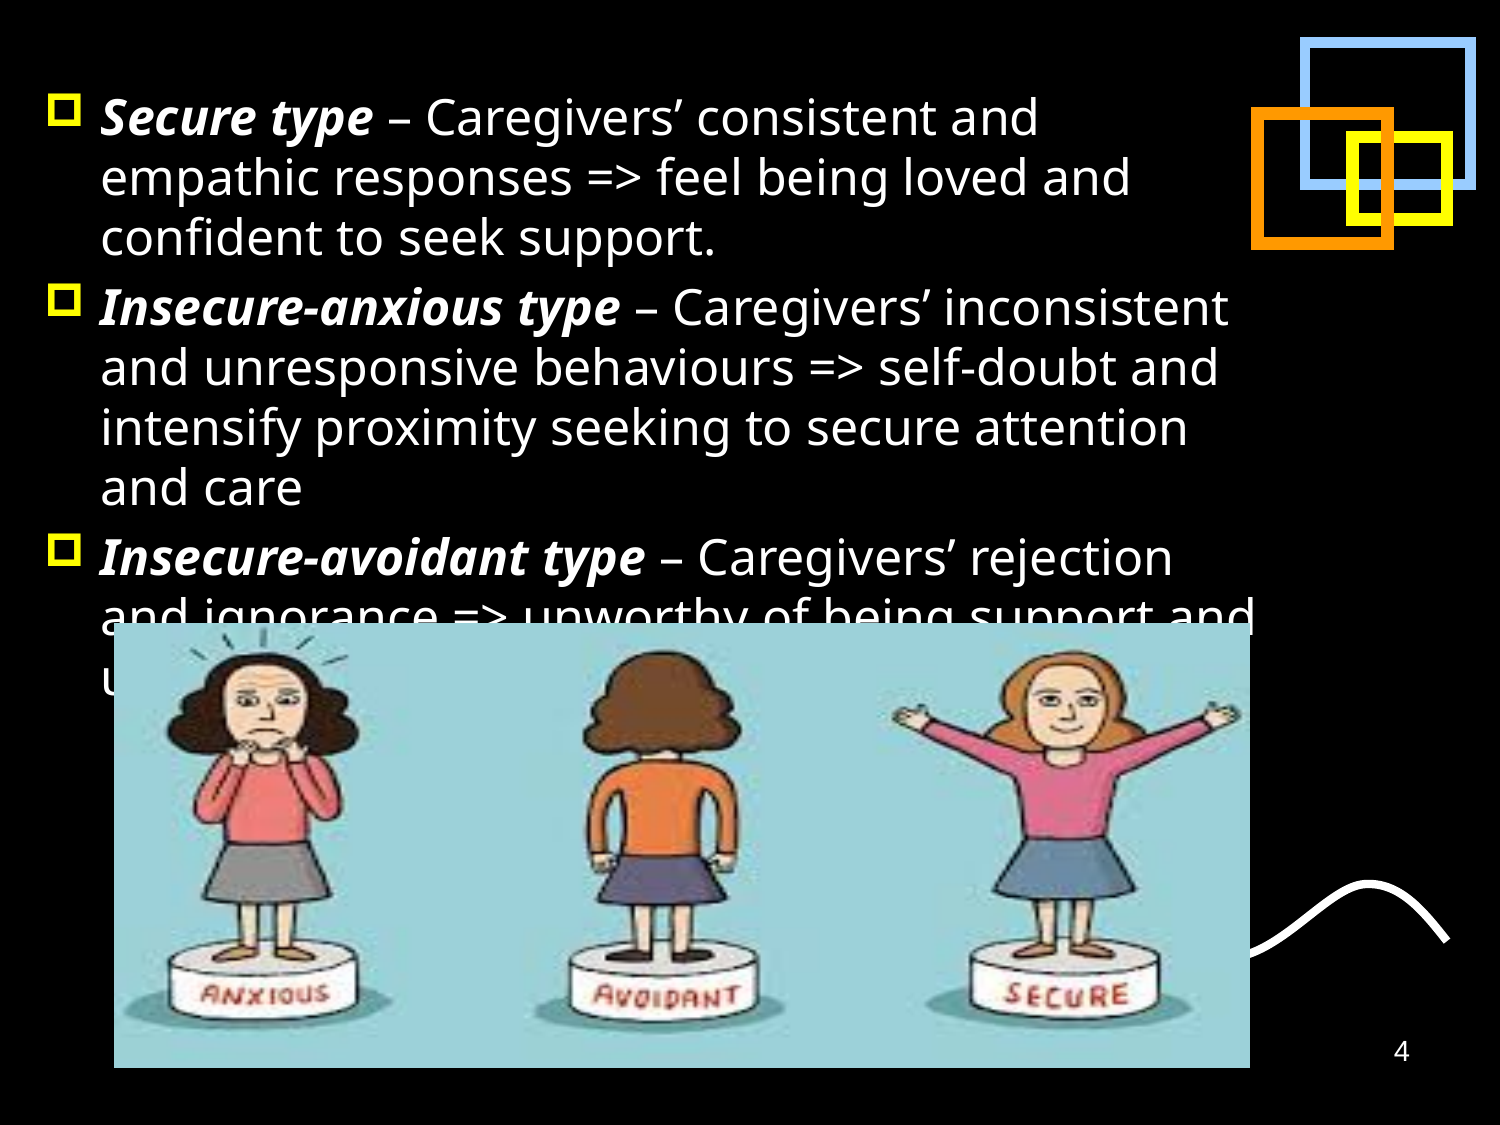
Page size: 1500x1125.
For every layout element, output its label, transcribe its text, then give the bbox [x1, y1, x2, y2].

picture [114, 623, 1251, 1068]
slide_number 4 [1074, 1024, 1425, 1103]
list Secure type – Caregivers’ consistent and empathic responses => feel being loved and confident to seek support. Insecure-anxious type – Caregivers’ inconsistent and unresponsive behaviours => self-doubt and intensify proximity seeking to secure attention and care Insecure-avoidant type – Caregivers’ rejection and ignorance => unworthy of being support and unlovable [29, 78, 1282, 946]
